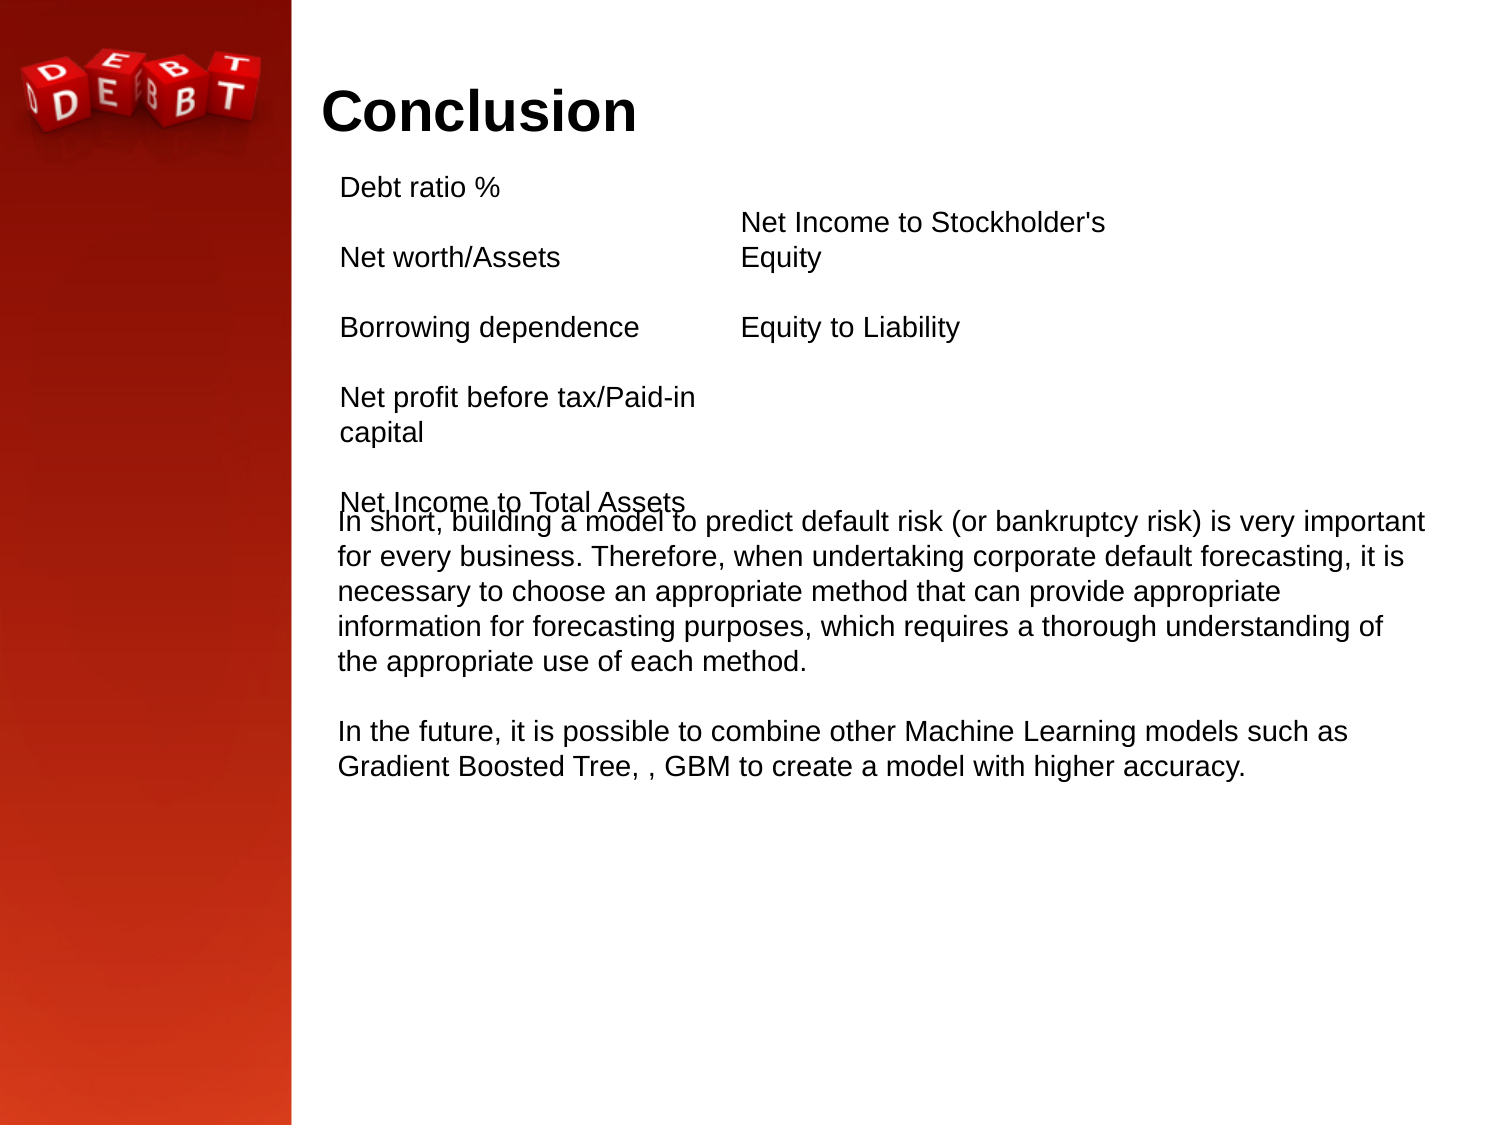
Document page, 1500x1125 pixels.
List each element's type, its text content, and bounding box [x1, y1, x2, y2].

picture [0, 0, 1500, 1125]
title Conclusion [306, 66, 1311, 150]
text_box Debt ratio % Net worth/Assets Borrowing dependence Net profit before tax/Paid-in capital Net Income to Total Assets Net Income to Stockholder's Equity Equity to Liability [324, 160, 1157, 495]
text_box In short, building a model to predict default risk (or bankruptcy risk) is very important for every business. Therefore, when undertaking corporate default forecasting, it is necessary to choose an appropriate method that can provide appropriate information for forecasting purposes, which requires a thorough understanding of the appropriate use of each method. In the future, it is possible to combine other Machine Learning models such as Gradient Boosted Tree, , GBM to create a model with higher accuracy. [322, 495, 1445, 825]
